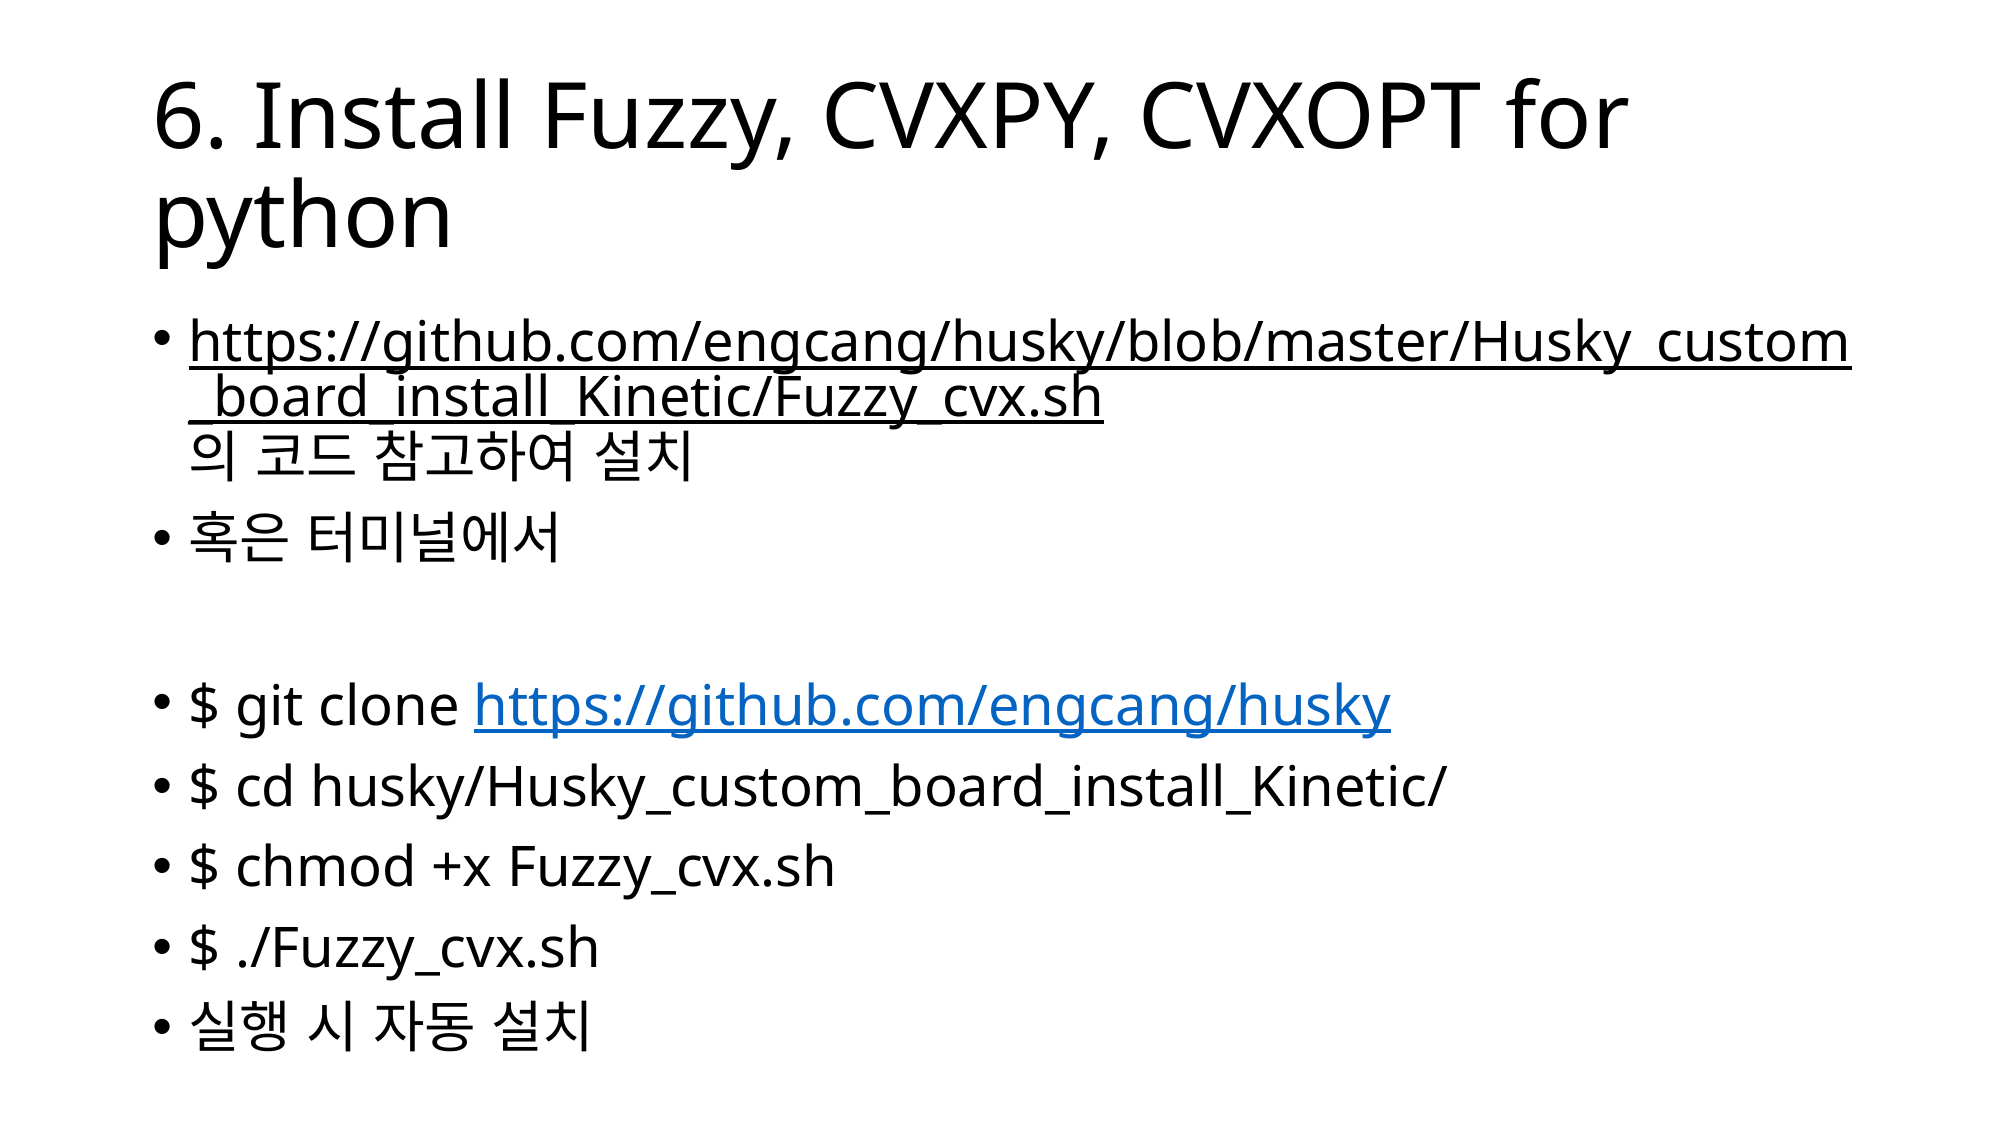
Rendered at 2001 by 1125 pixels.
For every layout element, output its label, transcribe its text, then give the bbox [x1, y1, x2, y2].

list https://github.com/engcang/husky/blob/master/Husky_custom_board_install_Kinetic/Fuzzy_cvx.sh의 코드 참고하여 설치 혹은 터미널에서 $ git clone https://github.com/engcang/husky $ cd husky/Husky_custom_board_install_Kinetic/ $ chmod +x Fuzzy_cvx.sh $ ./Fuzzy_cvx.sh 실행 시 자동 설치 [137, 299, 1863, 1014]
title 6. Install Fuzzy, CVXPY, CVXOPT for python [137, 59, 1863, 278]
